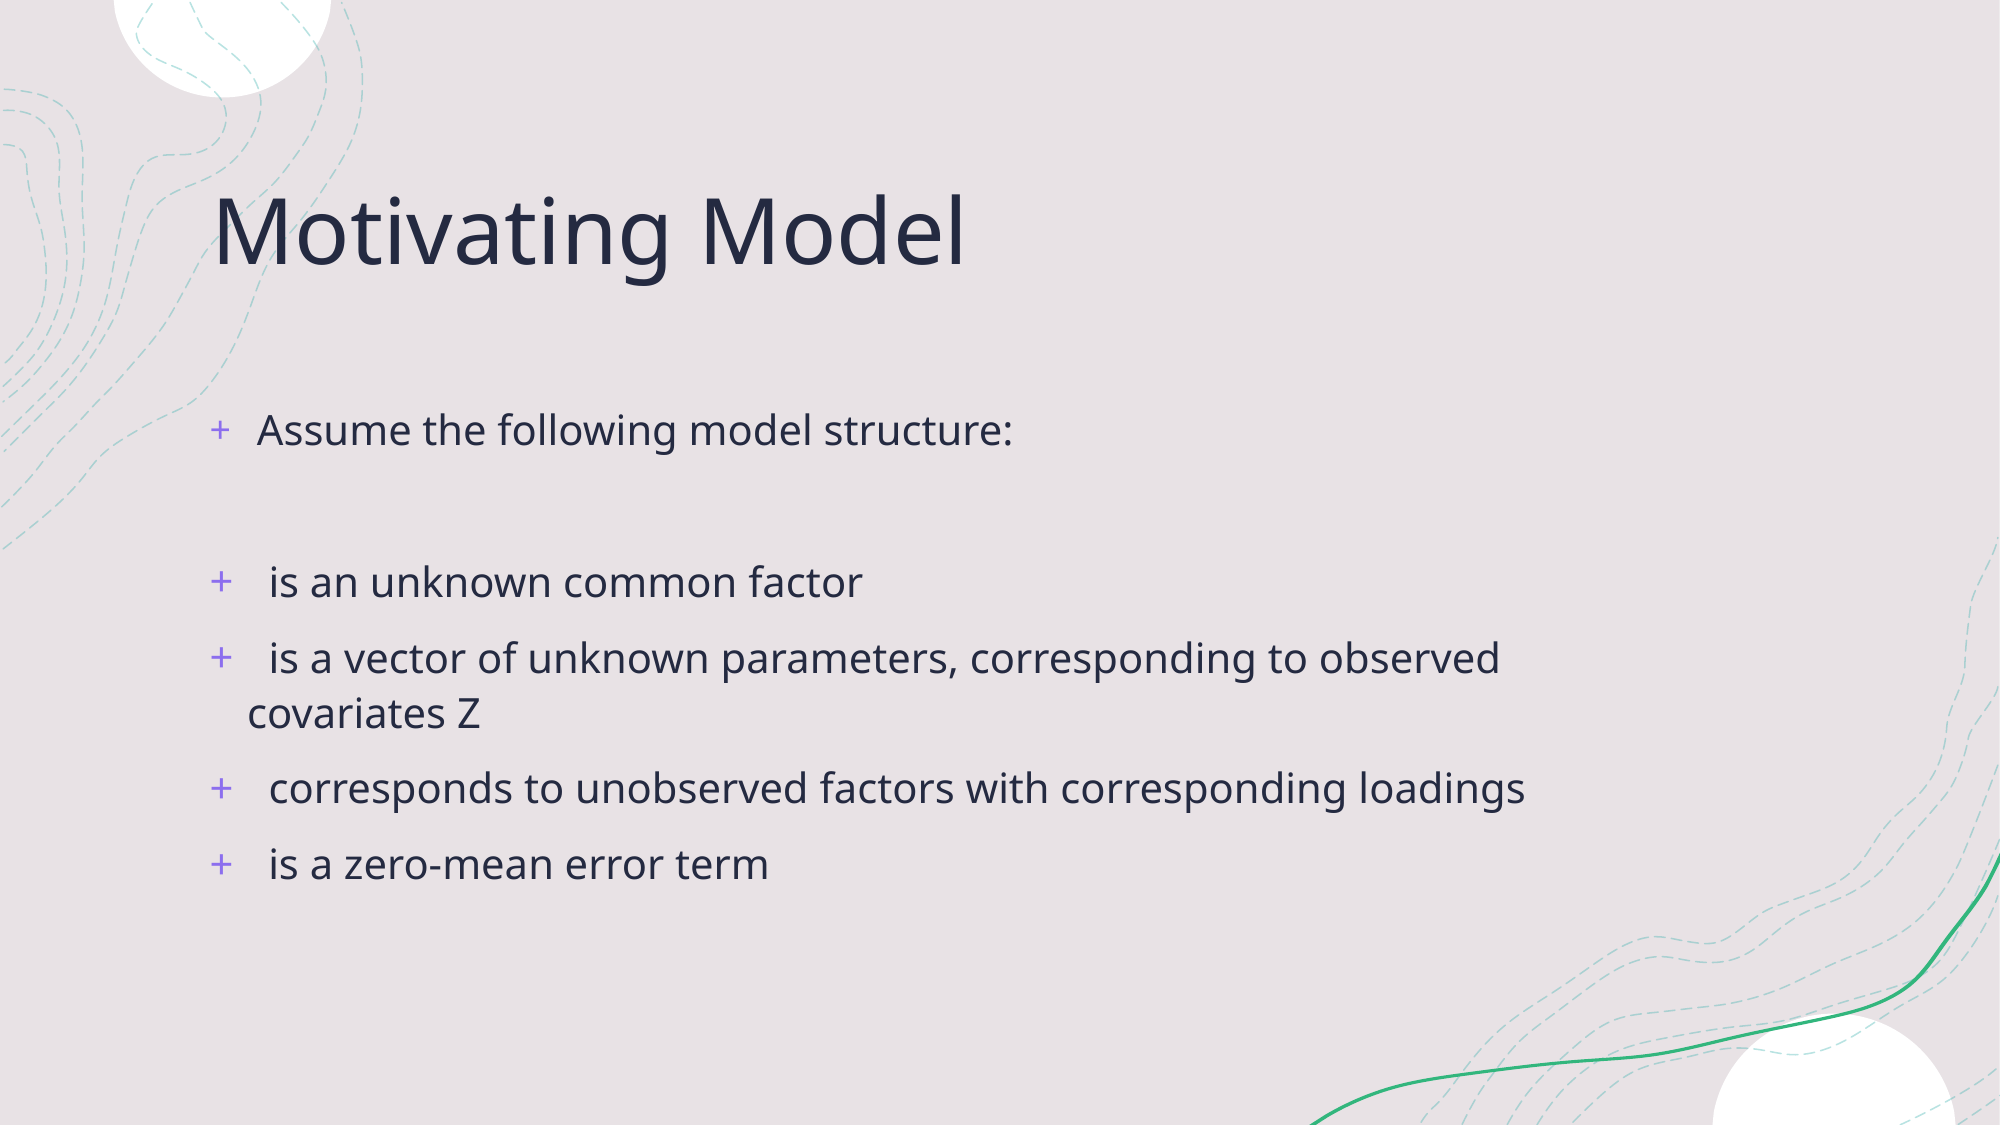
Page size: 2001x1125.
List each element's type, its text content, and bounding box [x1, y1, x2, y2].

text_box [0, 0, 2000, 1125]
title Motivating Model [363, 91, 1575, 365]
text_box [1, 2, 363, 549]
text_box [1309, 537, 2000, 1125]
